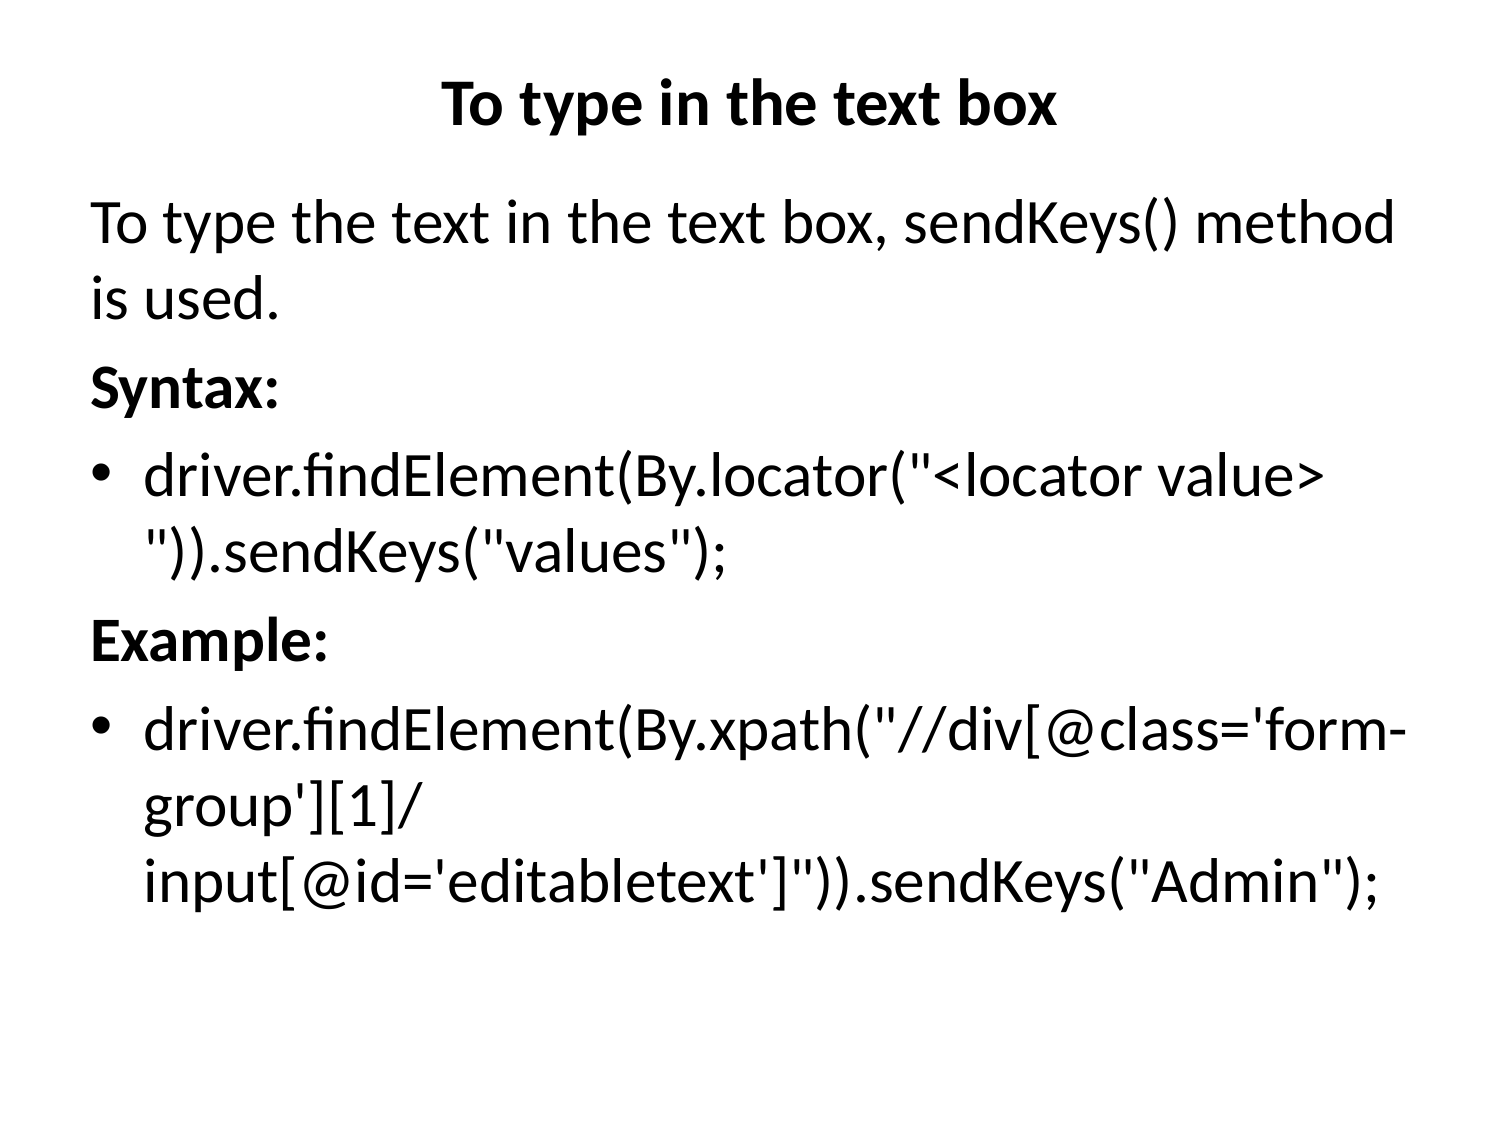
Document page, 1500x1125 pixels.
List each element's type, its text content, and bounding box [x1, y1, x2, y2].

list To type the text in the text box, sendKeys() method is used. Syntax: driver.findElement(By.locator("<locator value> ")).sendKeys("values"); Example: driver.findElement(By.xpath("//div[@class='form-group'][1]/input[@id='editabletext']")).sendKeys("Admin"); [75, 172, 1425, 1005]
title To type in the text box [75, 45, 1425, 172]
